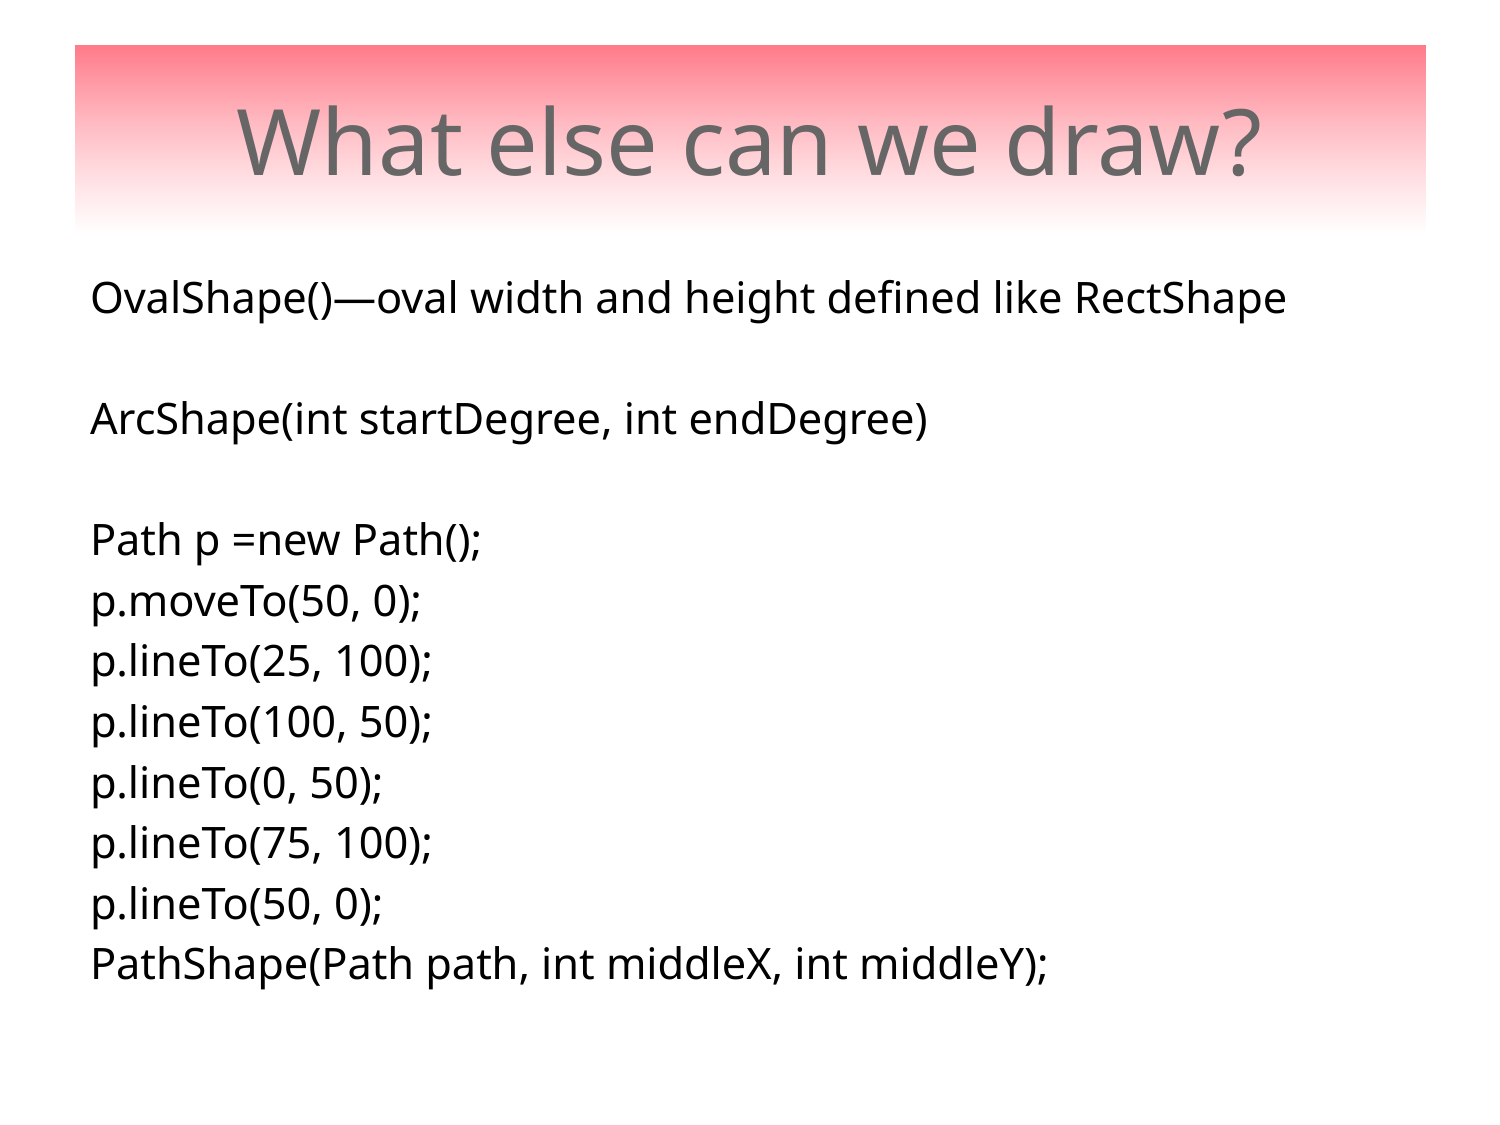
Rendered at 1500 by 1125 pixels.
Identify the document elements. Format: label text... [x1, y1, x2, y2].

title What else can we draw? [75, 45, 1425, 233]
list OvalShape()—oval width and height defined like RectShape ArcShape(int startDegree, int endDegree) Path p =new Path(); p.moveTo(50, 0); p.lineTo(25, 100); p.lineTo(100, 50); p.lineTo(0, 50); p.lineTo(75, 100); p.lineTo(50, 0); PathShape(Path path, int middleX, int middleY); [75, 262, 1425, 1005]
